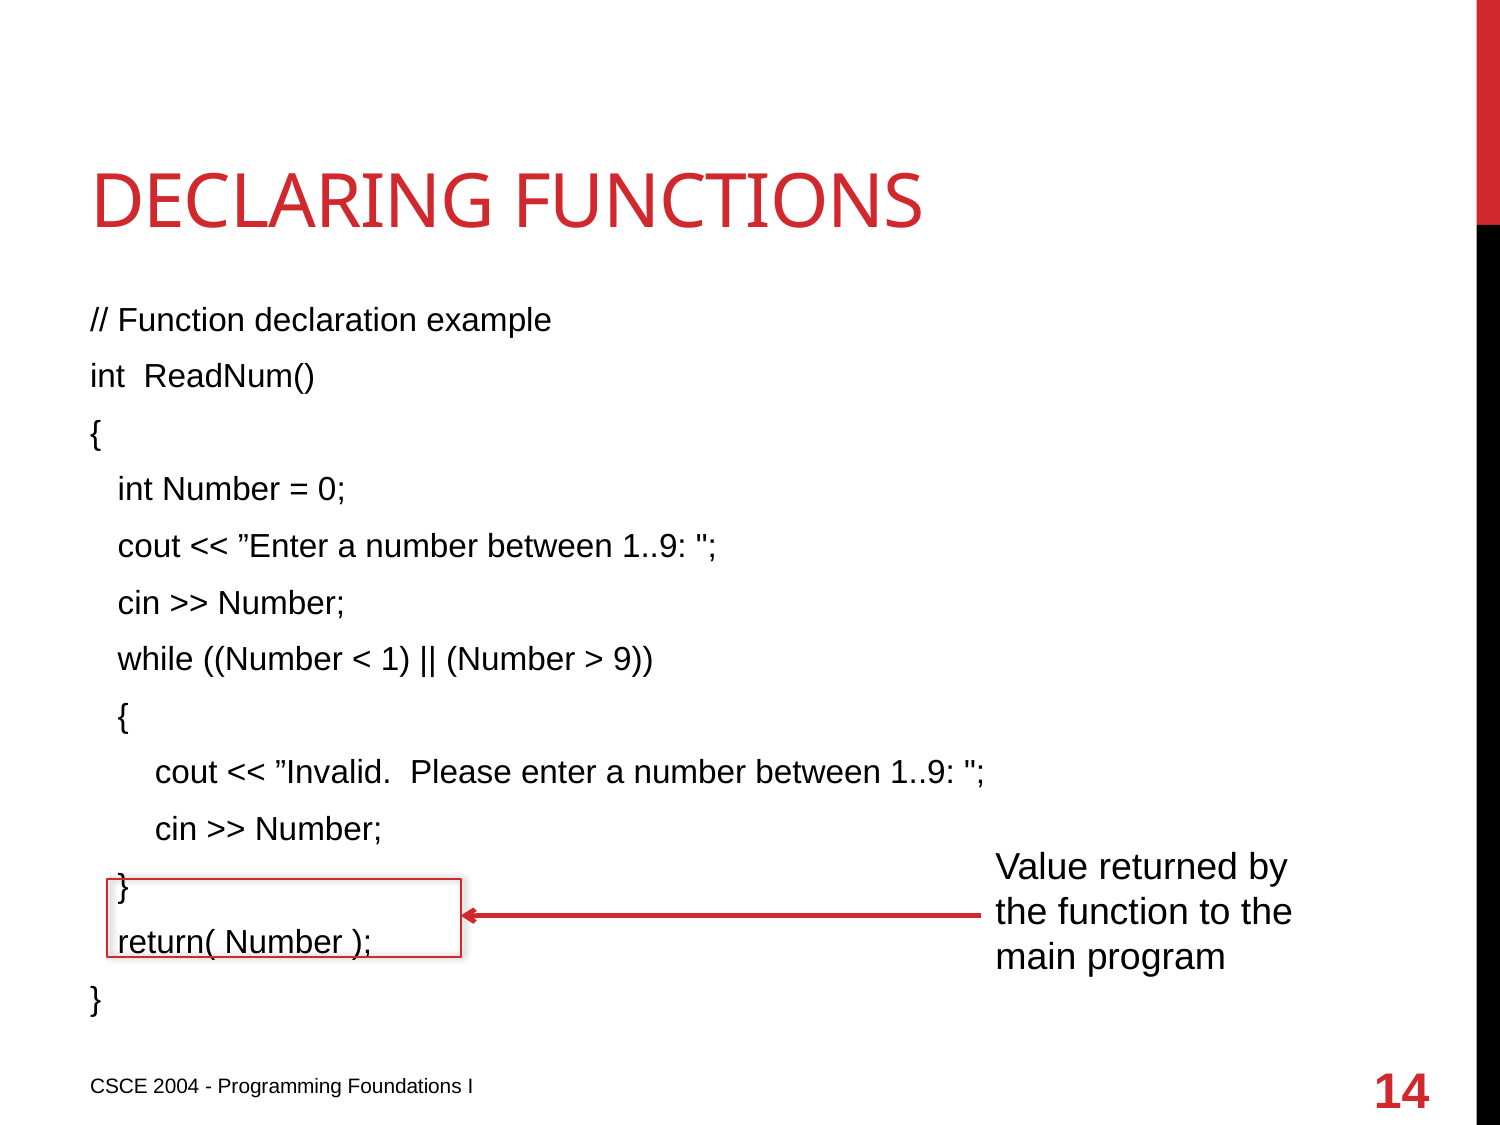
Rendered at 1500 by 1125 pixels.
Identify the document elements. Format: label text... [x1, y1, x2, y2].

list // Function declaration example int ReadNum() { int Number = 0; cout << ”Enter a number between 1..9: "; cin >> Number; while ((Number < 1) || (Number > 9)) { cout << ”Invalid. Please enter a number between 1..9: "; cin >> Number; } return( Number ); } [75, 290, 1325, 1032]
title Declaring functions [75, 25, 1025, 250]
footer CSCE 2004 - Programming Foundations I [75, 1065, 638, 1112]
slide_number 14 [1358, 1058, 1471, 1119]
text_box [106, 878, 462, 958]
text_box Value returned by the function to the main program [980, 834, 1325, 985]
